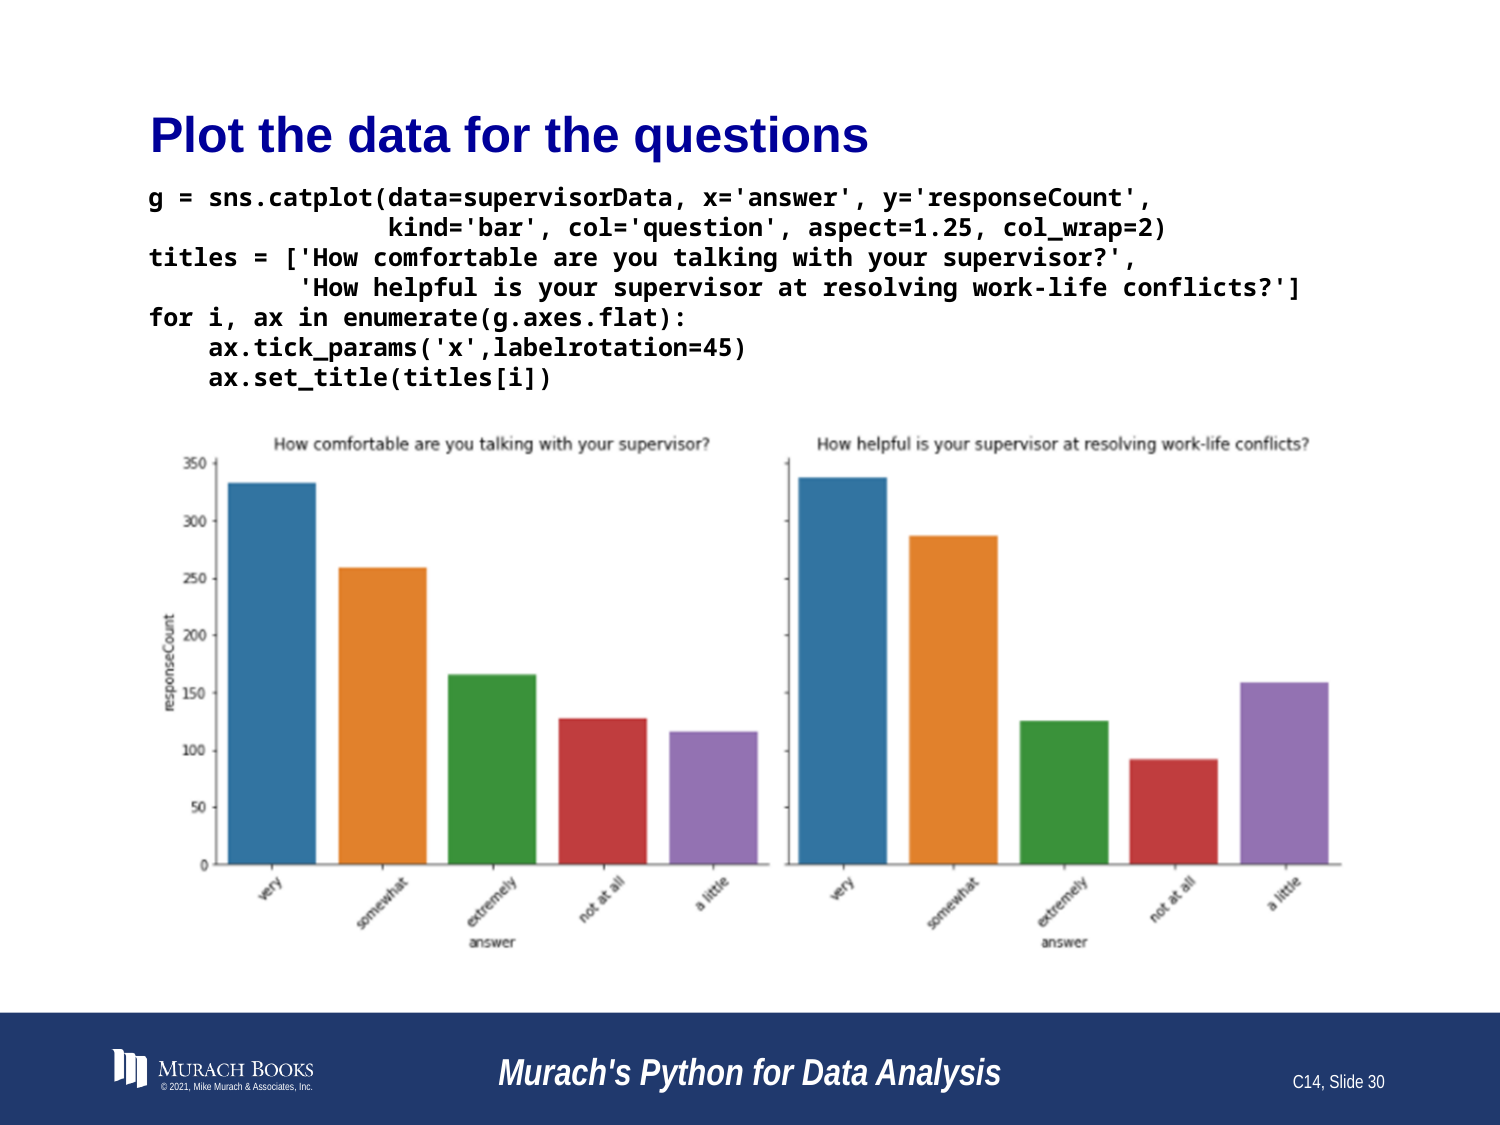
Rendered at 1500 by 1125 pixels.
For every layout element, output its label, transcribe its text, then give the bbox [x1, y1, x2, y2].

slide_number Murach's Python for Data Analysis [463, 1025, 1050, 1100]
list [154, 424, 1351, 964]
footer © 2021, Mike Murach & Associates, Inc. [12, 1025, 463, 1100]
list g = sns.catplot(data=supervisorData, x='answer', y='responseCount', kind='bar', col='question', aspect=1.25, col_wrap=2) titles = ['How comfortable are you talking with your supervisor?', 'How helpful is your supervisor at resolving work-life conflicts?'] for i, ax in enumerate(g.axes.flat): ax.tick_params('x',labelrotation=45) ax.set_title(titles[i]) [133, 174, 1346, 538]
title Plot the data for the questions [150, 102, 1350, 164]
slide_number C14, Slide 30 [1087, 1025, 1400, 1100]
